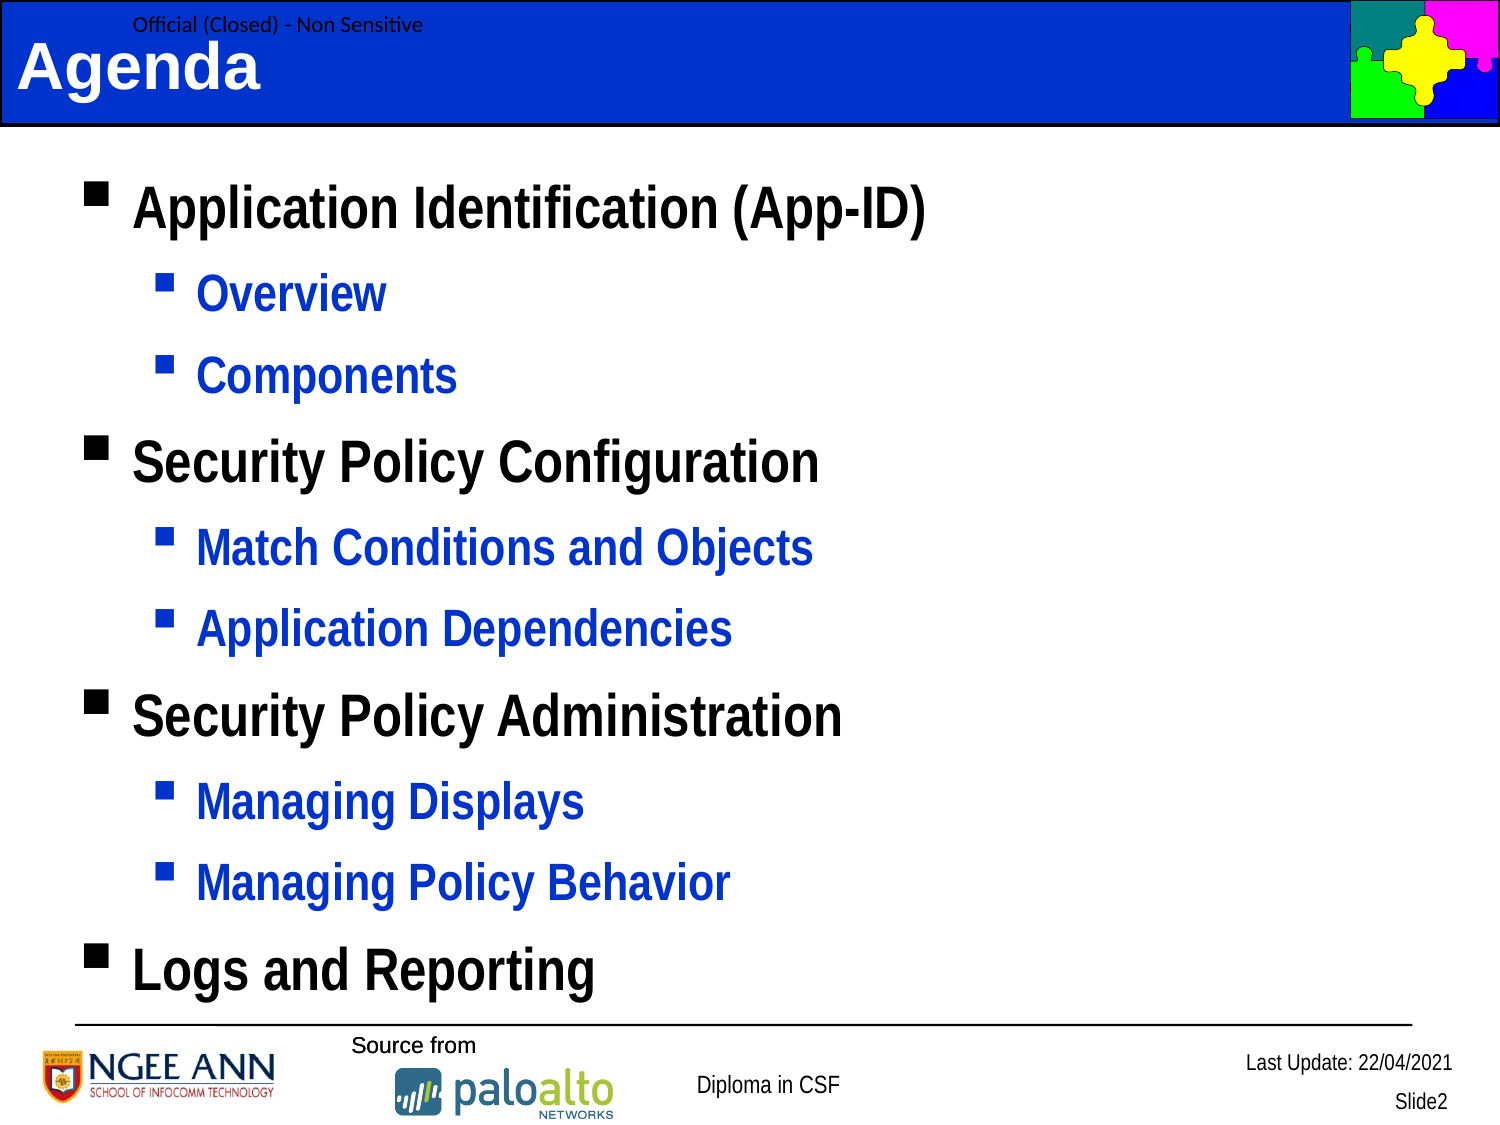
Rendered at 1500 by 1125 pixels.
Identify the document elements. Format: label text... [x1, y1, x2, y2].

list Application Identification (App-ID) Overview Components Security Policy Configuration Match Conditions and Objects Application Dependencies Security Policy Administration Managing Displays Managing Policy Behavior Logs and Reporting [62, 160, 1401, 1012]
picture [395, 1068, 613, 1119]
picture [17, 1028, 299, 1125]
title Agenda [0, 0, 1478, 128]
